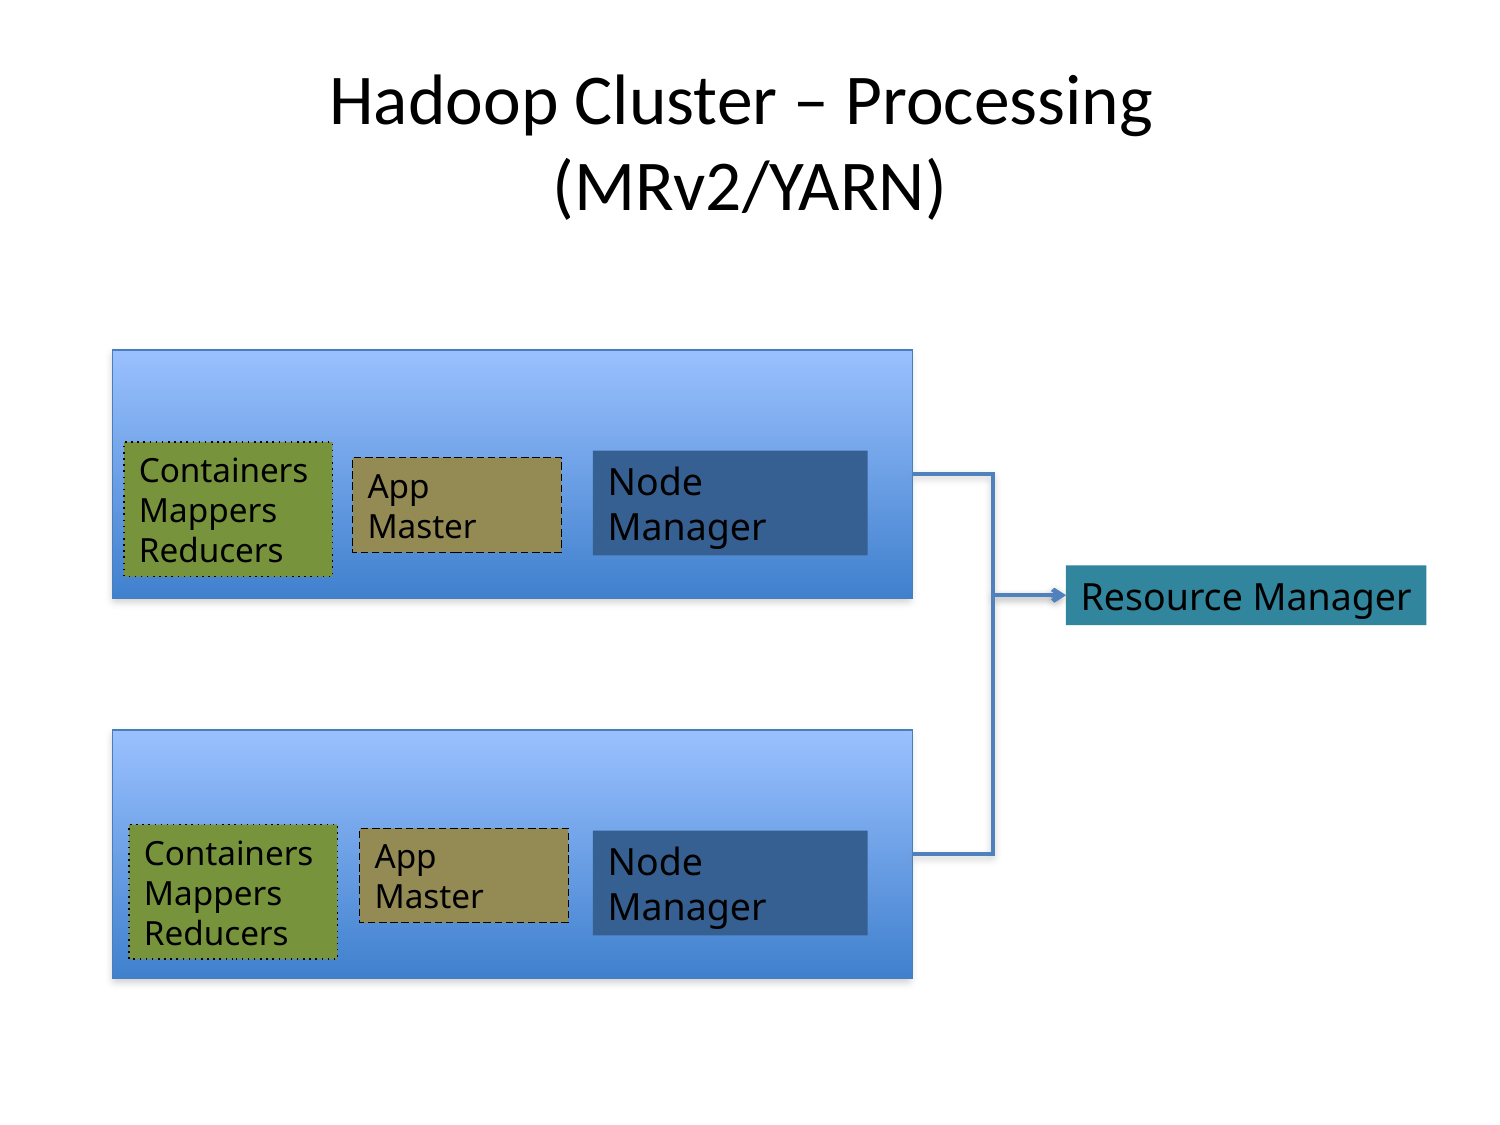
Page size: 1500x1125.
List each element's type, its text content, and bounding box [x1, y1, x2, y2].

text_box Containers Mappers Reducers [129, 824, 338, 960]
text_box [112, 350, 913, 599]
text_box App Master [352, 457, 562, 553]
title Hadoop Cluster – Processing (MRv2/YARN) [75, 45, 1425, 233]
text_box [912, 595, 1079, 855]
text_box Node Manager [592, 830, 868, 936]
text_box [112, 729, 913, 979]
text_box App Master [359, 828, 569, 923]
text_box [912, 473, 1079, 595]
text_box Resource Manager [1082, 565, 1427, 626]
text_box Containers Mappers Reducers [124, 442, 333, 577]
text_box Node Manager [592, 450, 868, 556]
